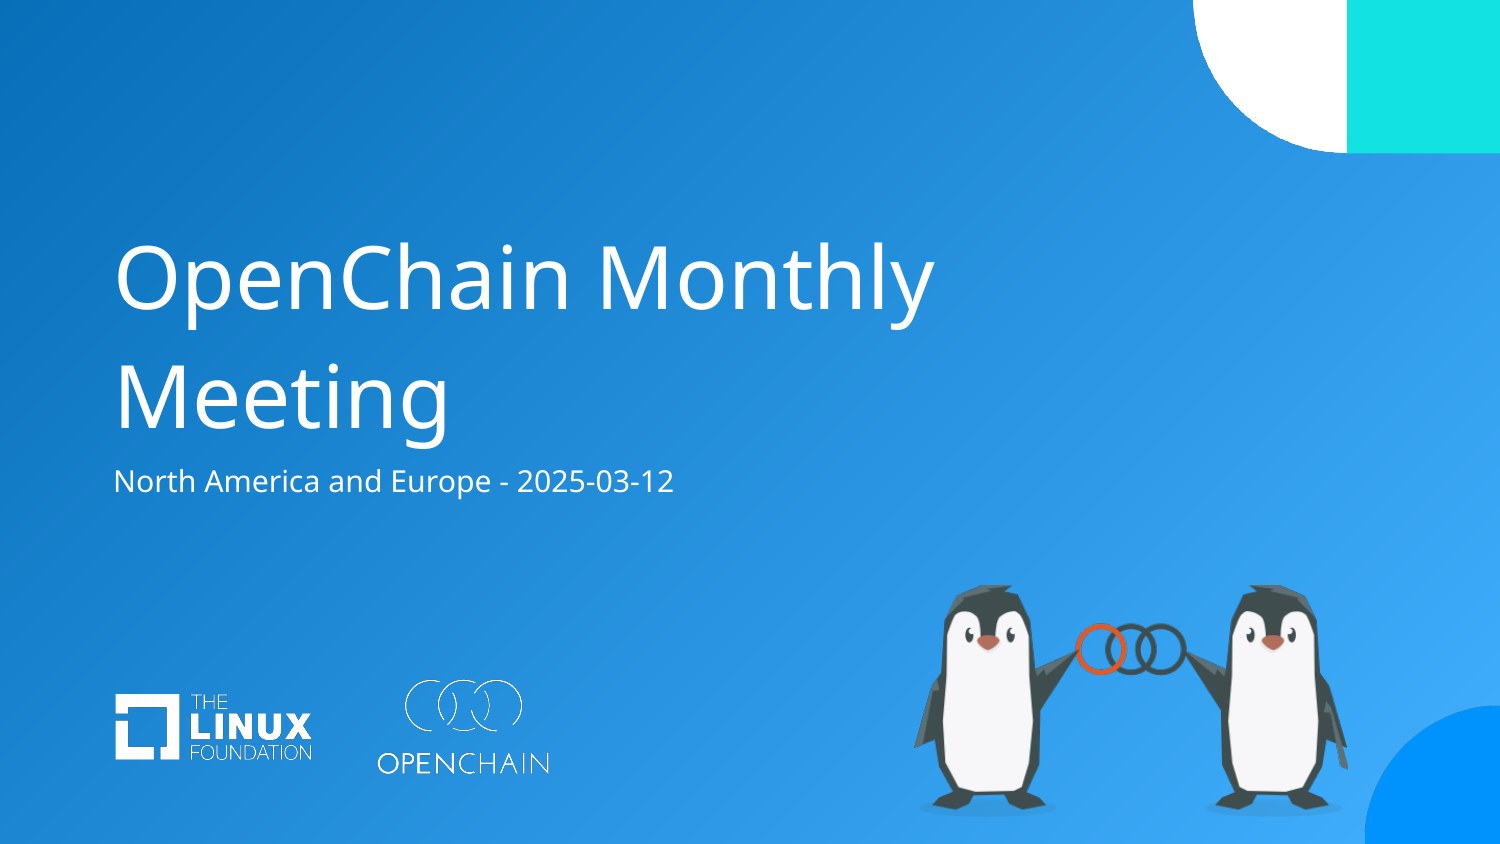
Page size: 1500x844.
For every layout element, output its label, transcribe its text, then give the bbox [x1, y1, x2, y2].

picture [115, 694, 312, 760]
picture [1365, 706, 1500, 844]
subtitle North America and Europe - 2025-03-12 [98, 445, 1447, 517]
picture [374, 676, 552, 778]
title OpenChain Monthly Meeting [98, 201, 1006, 445]
picture [1193, 0, 1347, 153]
picture [914, 585, 1348, 817]
